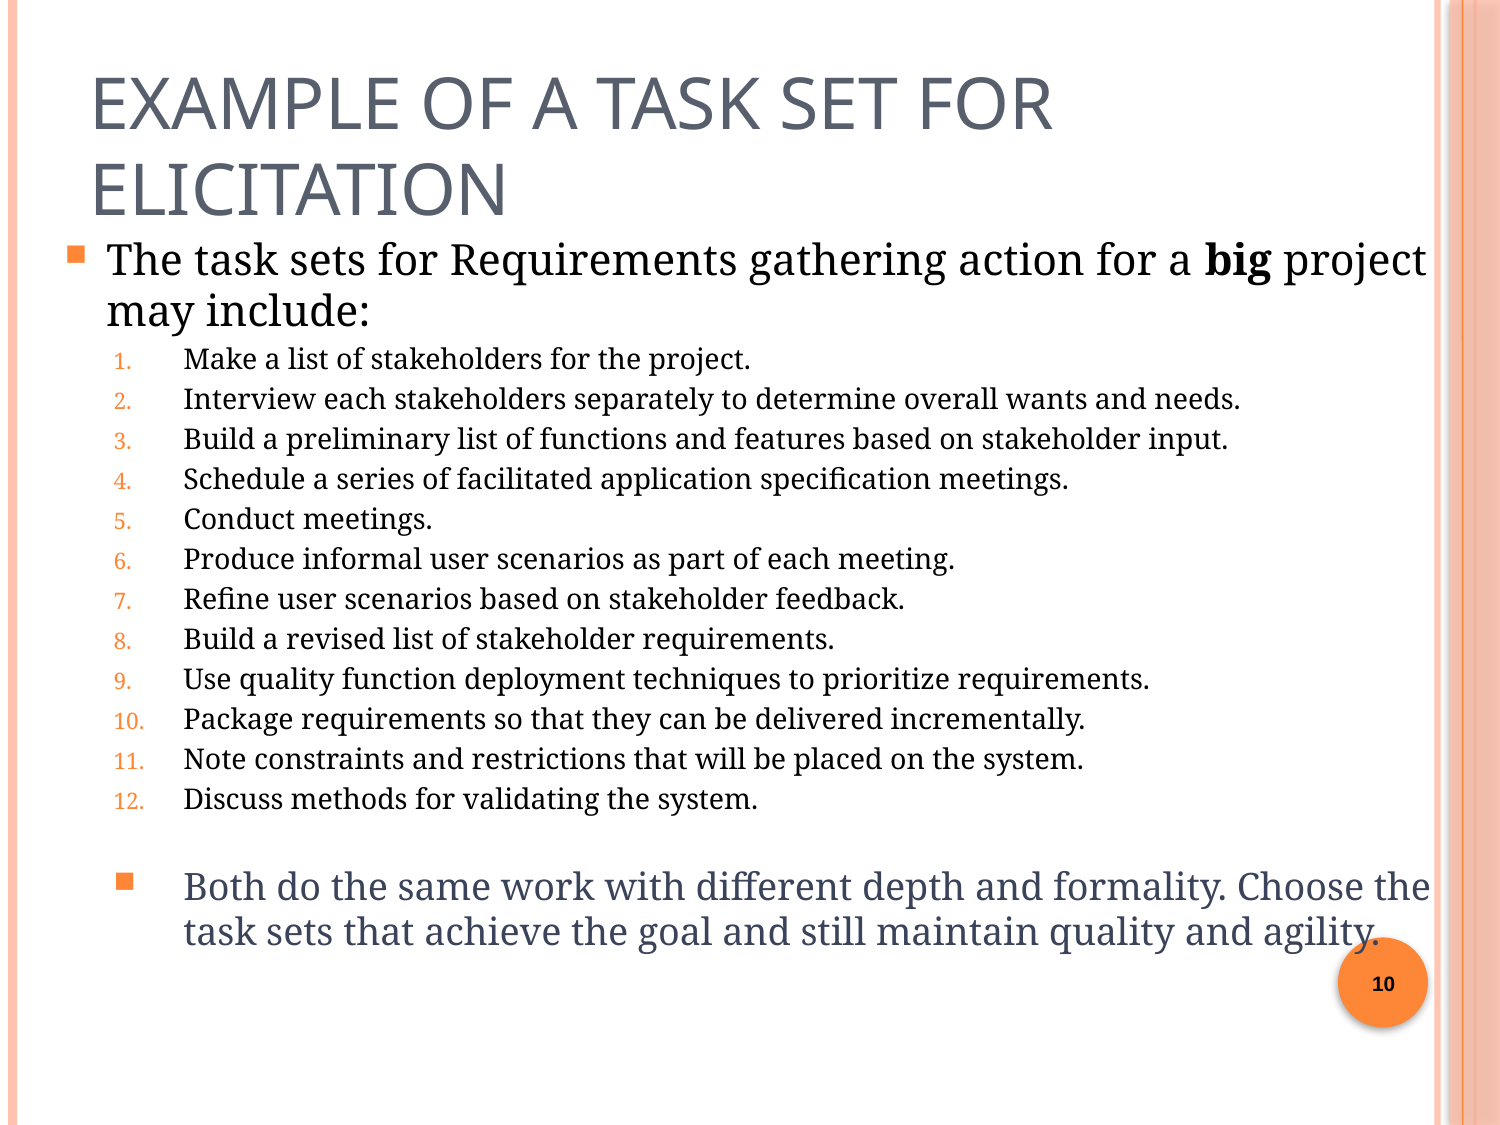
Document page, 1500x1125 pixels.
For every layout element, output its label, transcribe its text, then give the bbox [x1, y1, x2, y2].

slide_number 10 [1333, 940, 1434, 1027]
list The task sets for Requirements gathering action for a big project may include: Make a list of stakeholders for the project. Interview each stakeholders separately to determine overall wants and needs. Build a preliminary list of functions and features based on stakeholder input. Schedule a series of facilitated application specification meetings. Conduct meetings. Produce informal user scenarios as part of each meeting. Refine user scenarios based on stakeholder feedback. Build a revised list of stakeholder requirements. Use quality function deployment techniques to prioritize requirements. Package requirements so that they can be delivered incrementally. Note constraints and restrictions that will be placed on the system. Discuss methods for validating the system. Both do the same work with different depth and formality. Choose the task sets that achieve the goal and still maintain quality and agility. [50, 224, 1450, 1013]
title Example of a Task Set for Elicitation [75, 50, 1413, 224]
